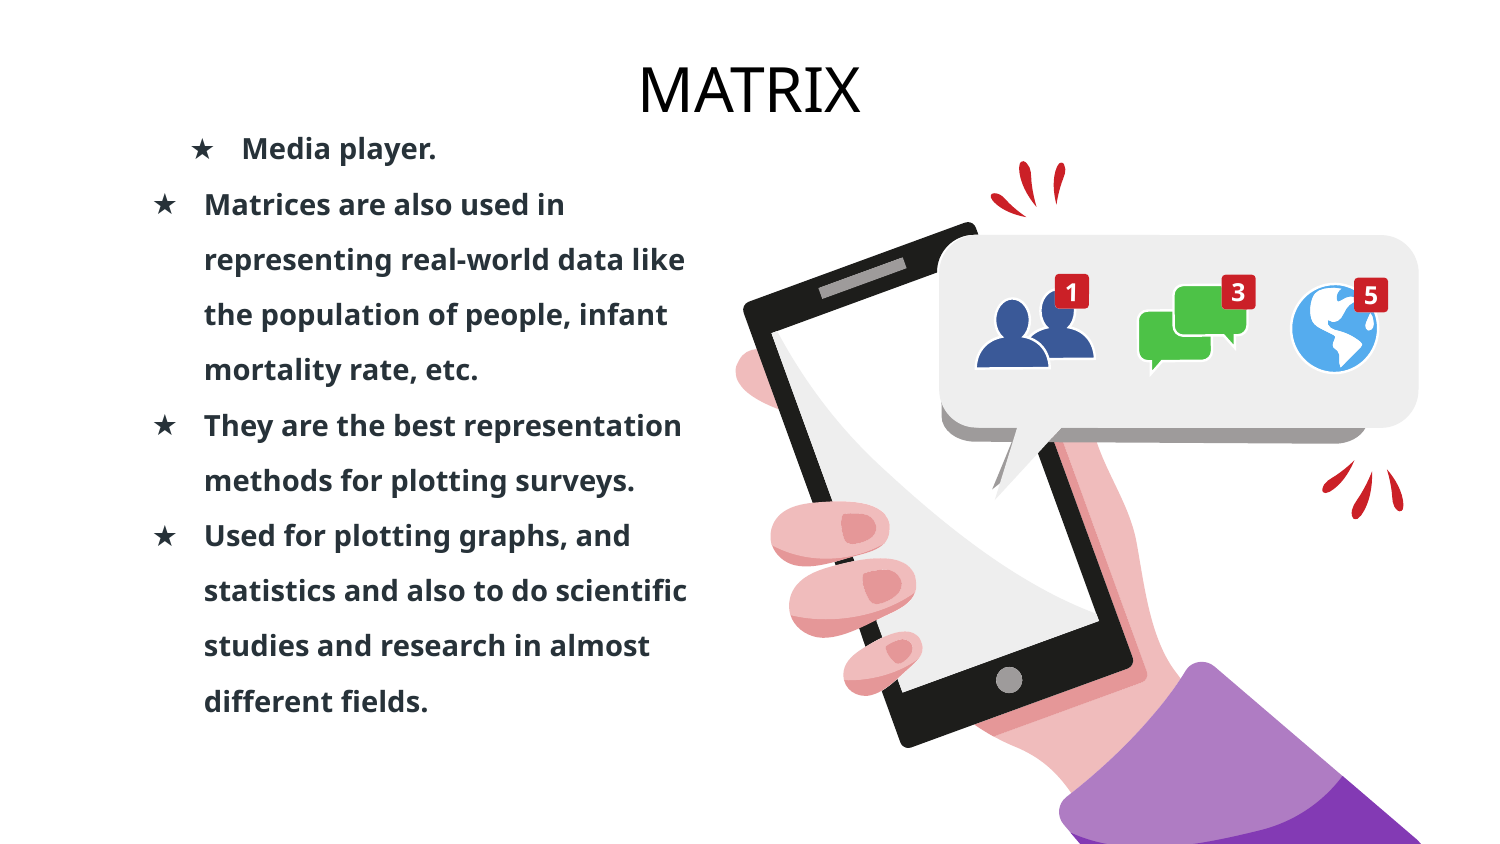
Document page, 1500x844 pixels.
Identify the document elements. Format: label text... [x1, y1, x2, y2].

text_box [1005, 149, 1062, 227]
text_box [734, 221, 1429, 844]
title MATRIX [370, 48, 1130, 128]
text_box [936, 230, 1420, 504]
text_box Media player. Matrices are also used in representing real-world data like the population of people, infant mortality rate, etc. They are the best representation methods for plotting surveys. Used for plotting graphs, and statistics and also to do scientific studies and research in almost different fields. [113, 95, 716, 843]
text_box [1325, 461, 1407, 522]
